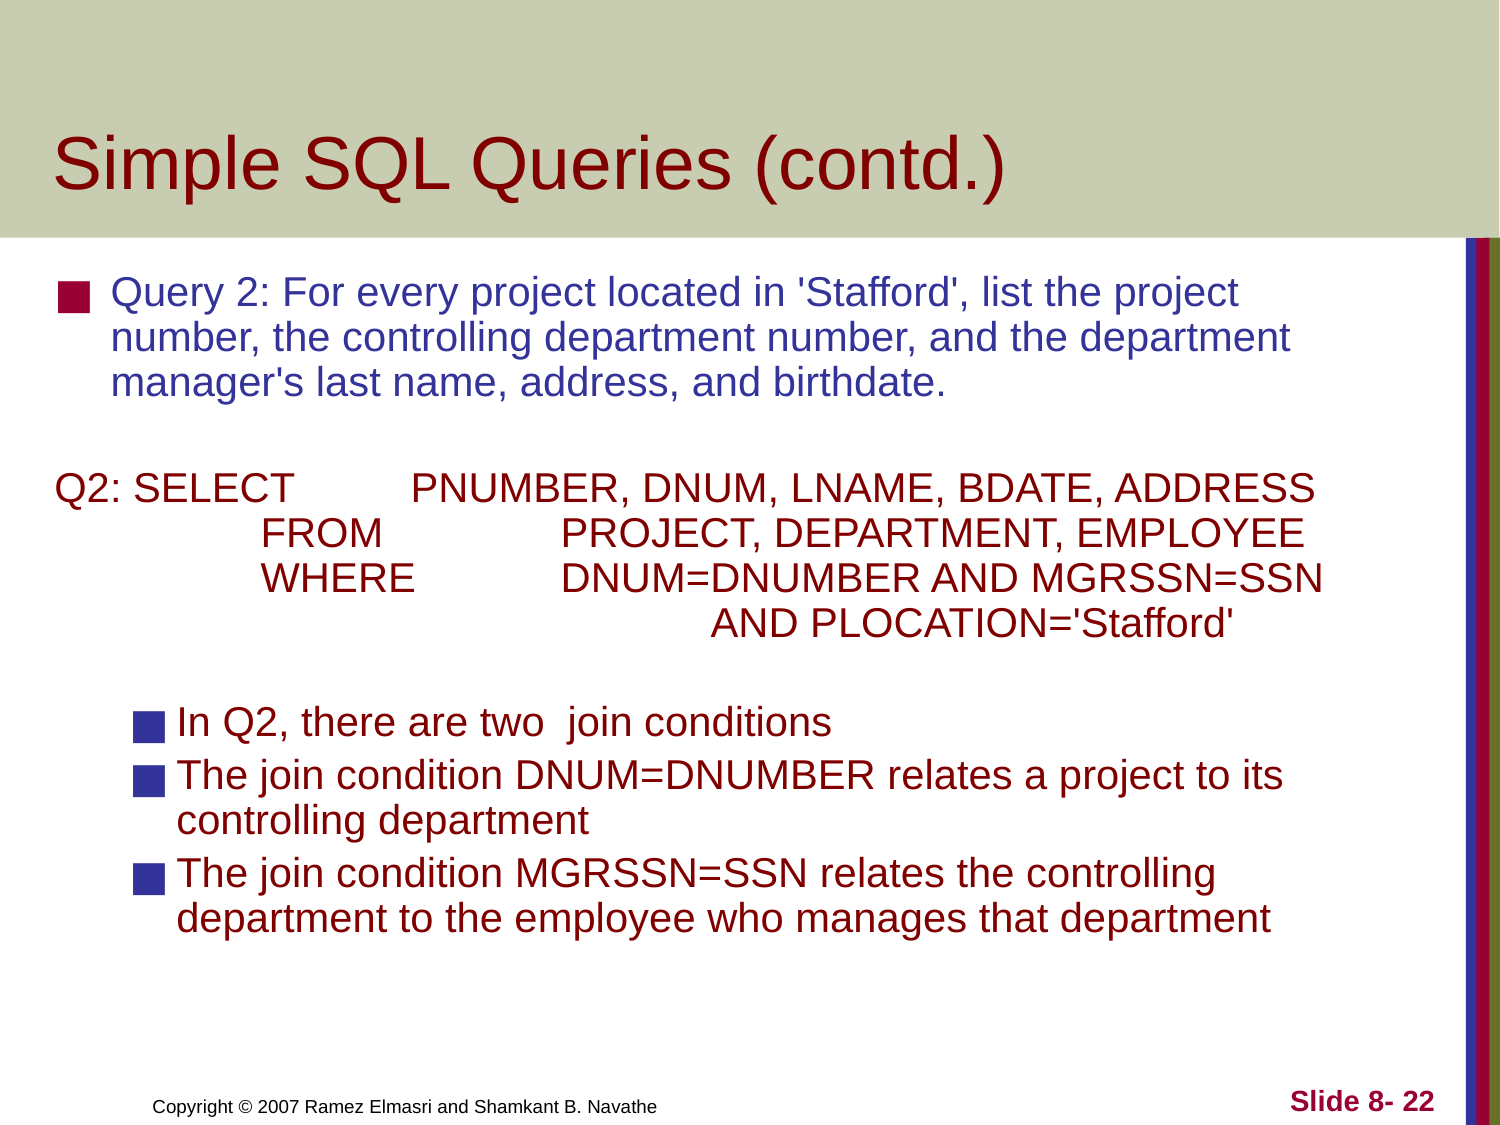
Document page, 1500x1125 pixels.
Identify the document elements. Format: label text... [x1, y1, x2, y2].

text_box Slide 8- ‹#› [1137, 1049, 1450, 1125]
list Query 2: For every project located in 'Stafford', list the project number, the controlling department number, and the department manager's last name, address, and birthdate. Q2: SELECT PNUMBER, DNUM, LNAME, BDATE, ADDRESS FROM PROJECT, DEPARTMENT, EMPLOYEE WHERE DNUM=DNUMBER AND MGRSSN=SSN AND PLOCATION='Stafford' In Q2, there are two join conditions The join condition DNUM=DNUMBER relates a project to its controlling department The join condition MGRSSN=SSN relates the controlling department to the employee who manages that department [39, 262, 1400, 1013]
title Simple SQL Queries (contd.) [37, 49, 1317, 213]
